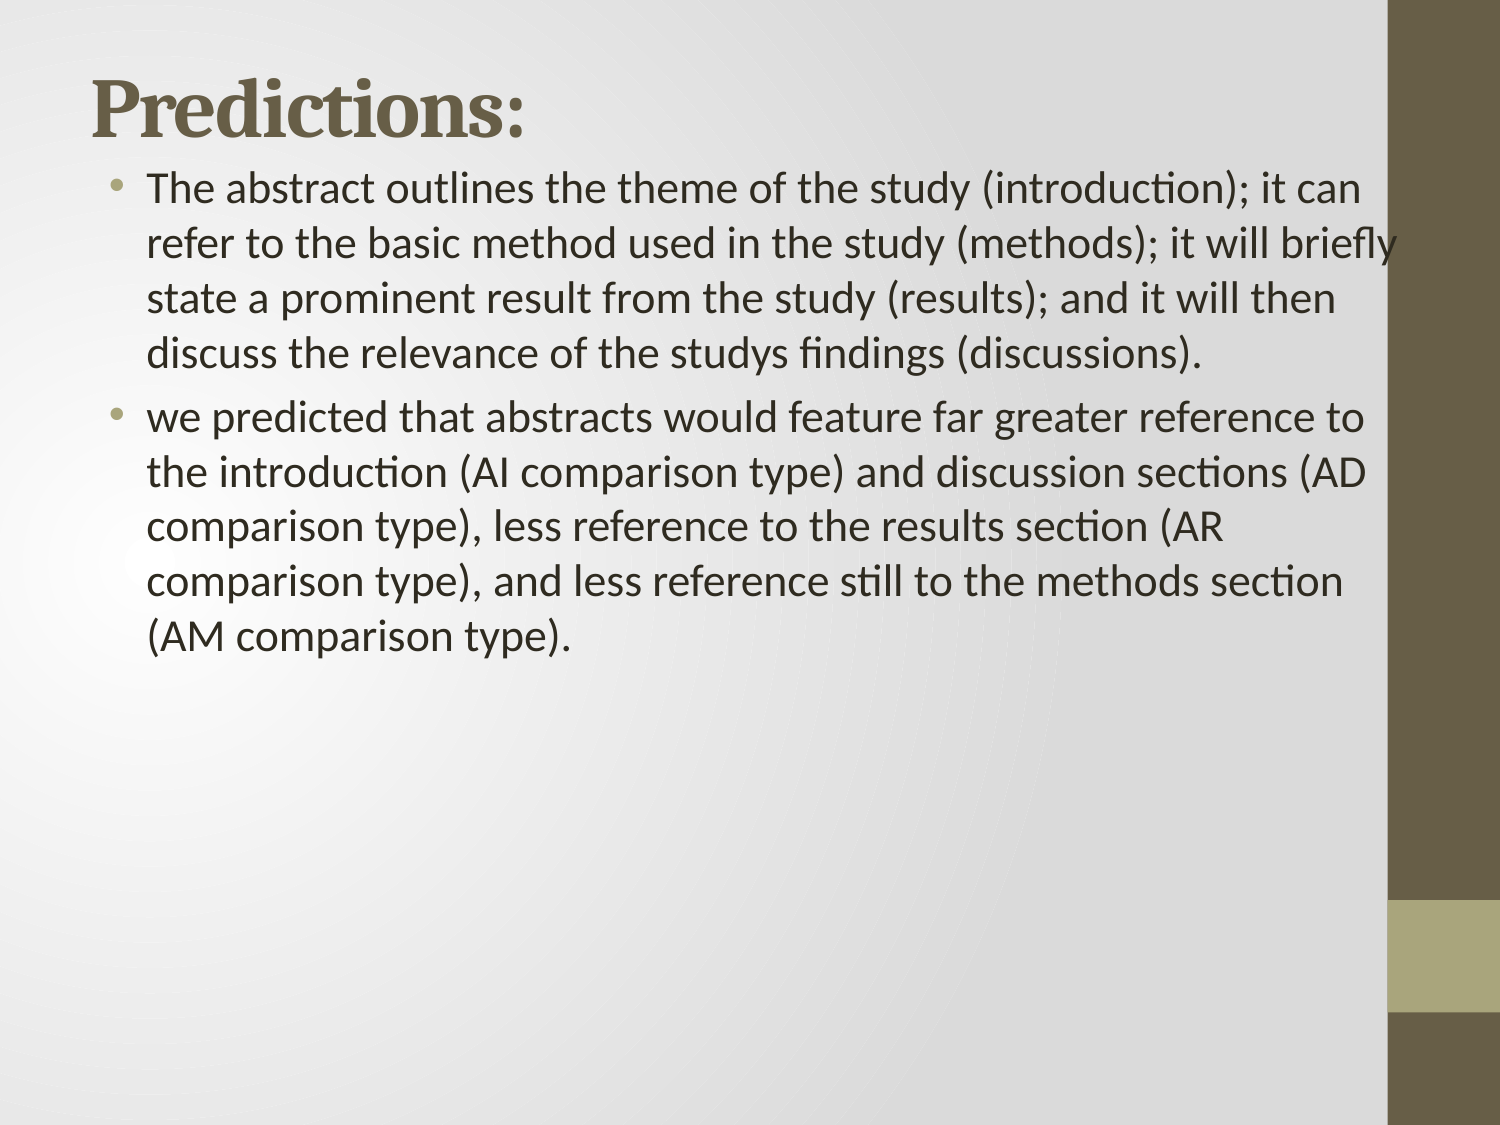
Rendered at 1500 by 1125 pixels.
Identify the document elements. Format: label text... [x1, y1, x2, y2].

title Predictions: [75, 45, 1425, 149]
list The abstract outlines the theme of the study (introduction); it can refer to the basic method used in the study (methods); it will briefly state a prominent result from the study (results); and it will then discuss the relevance of the studys findings (discussions). we predicted that abstracts would feature far greater reference to the introduction (AI comparison type) and discussion sections (AD comparison type), less reference to the results section (AR comparison type), and less reference still to the methods section (AM comparison type). [75, 149, 1425, 1100]
